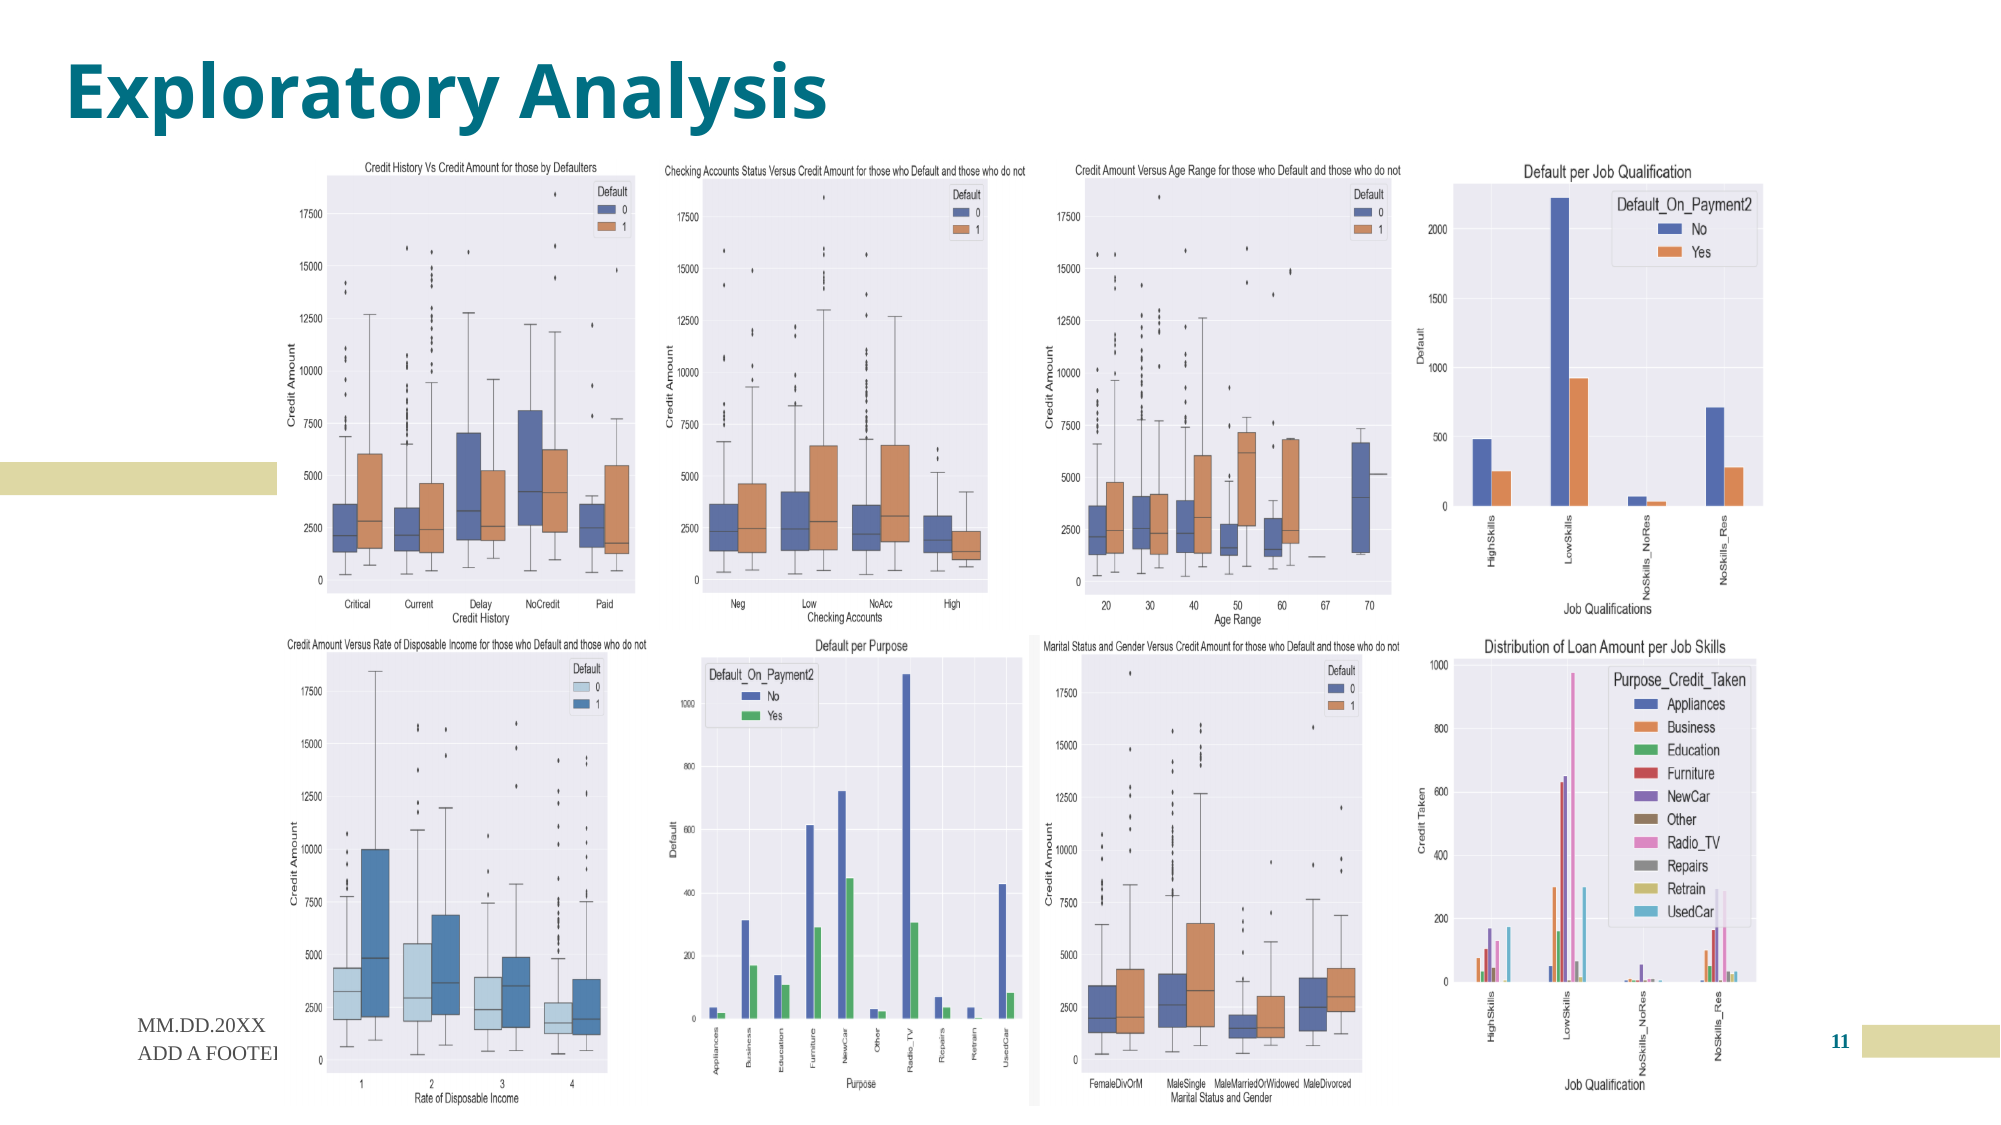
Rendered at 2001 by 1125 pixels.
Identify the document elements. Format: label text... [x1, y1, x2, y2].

table_header [279, 159, 652, 630]
table_header [654, 159, 1027, 630]
title Exploratory Analysis [64, 18, 929, 135]
table_cell [279, 635, 652, 1106]
slide_number MM.DD.20XX [137, 999, 277, 1037]
table_header [1404, 159, 1778, 630]
table_cell [1404, 635, 1778, 1106]
table_cell [654, 635, 1027, 1106]
slide_number 11 [1818, 1027, 1863, 1065]
table_cell [1029, 635, 1402, 1106]
table_header [1029, 159, 1402, 630]
footer ADD A FOOTER [137, 1039, 277, 1077]
